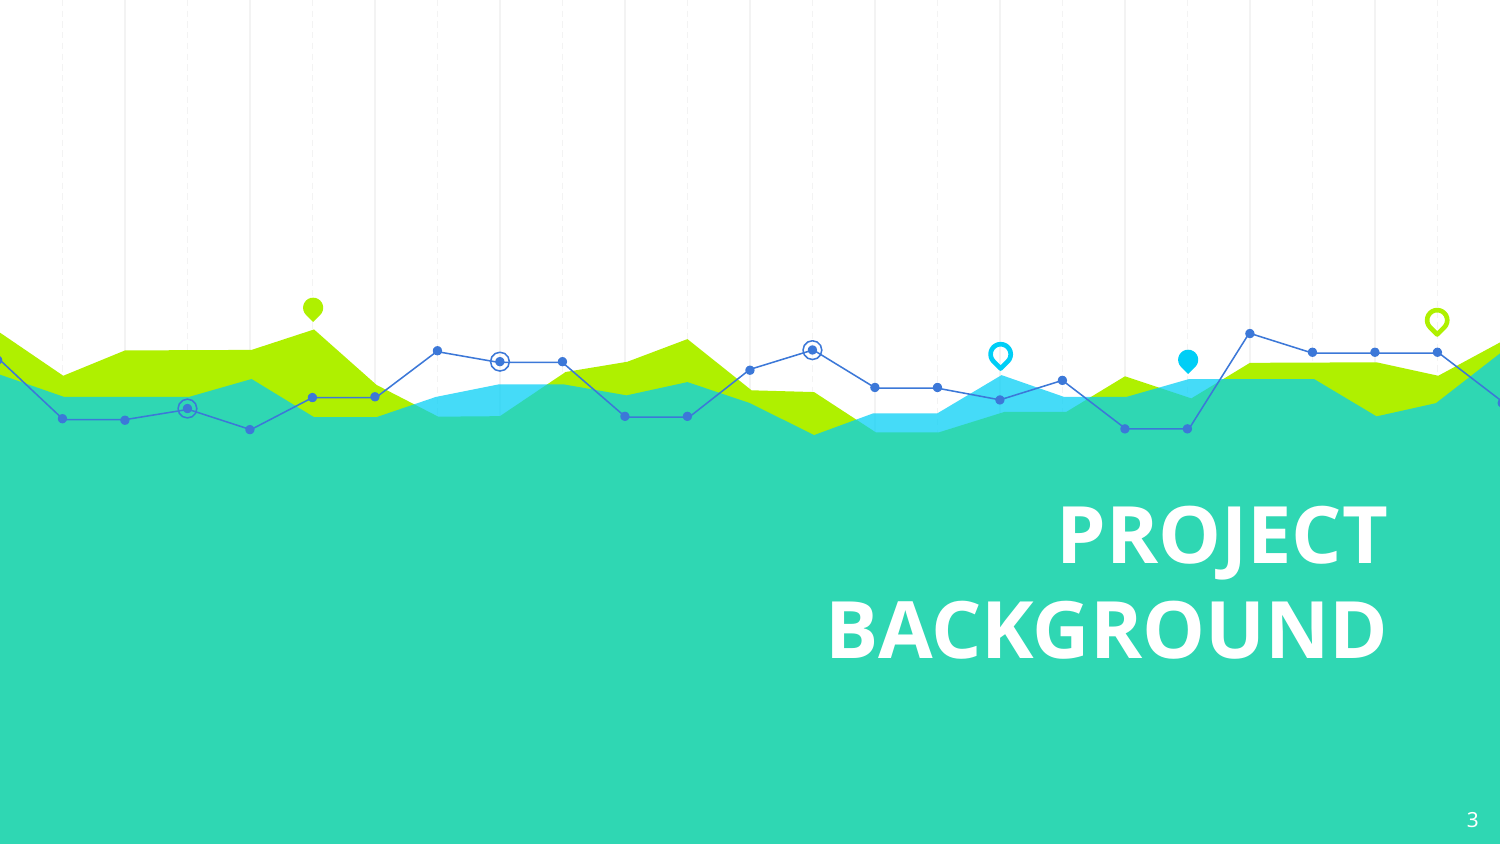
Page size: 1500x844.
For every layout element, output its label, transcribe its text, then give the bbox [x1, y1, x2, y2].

title PROJECT BACKGROUND [548, 498, 1404, 689]
slide_number ‹#› [1403, 791, 1494, 844]
